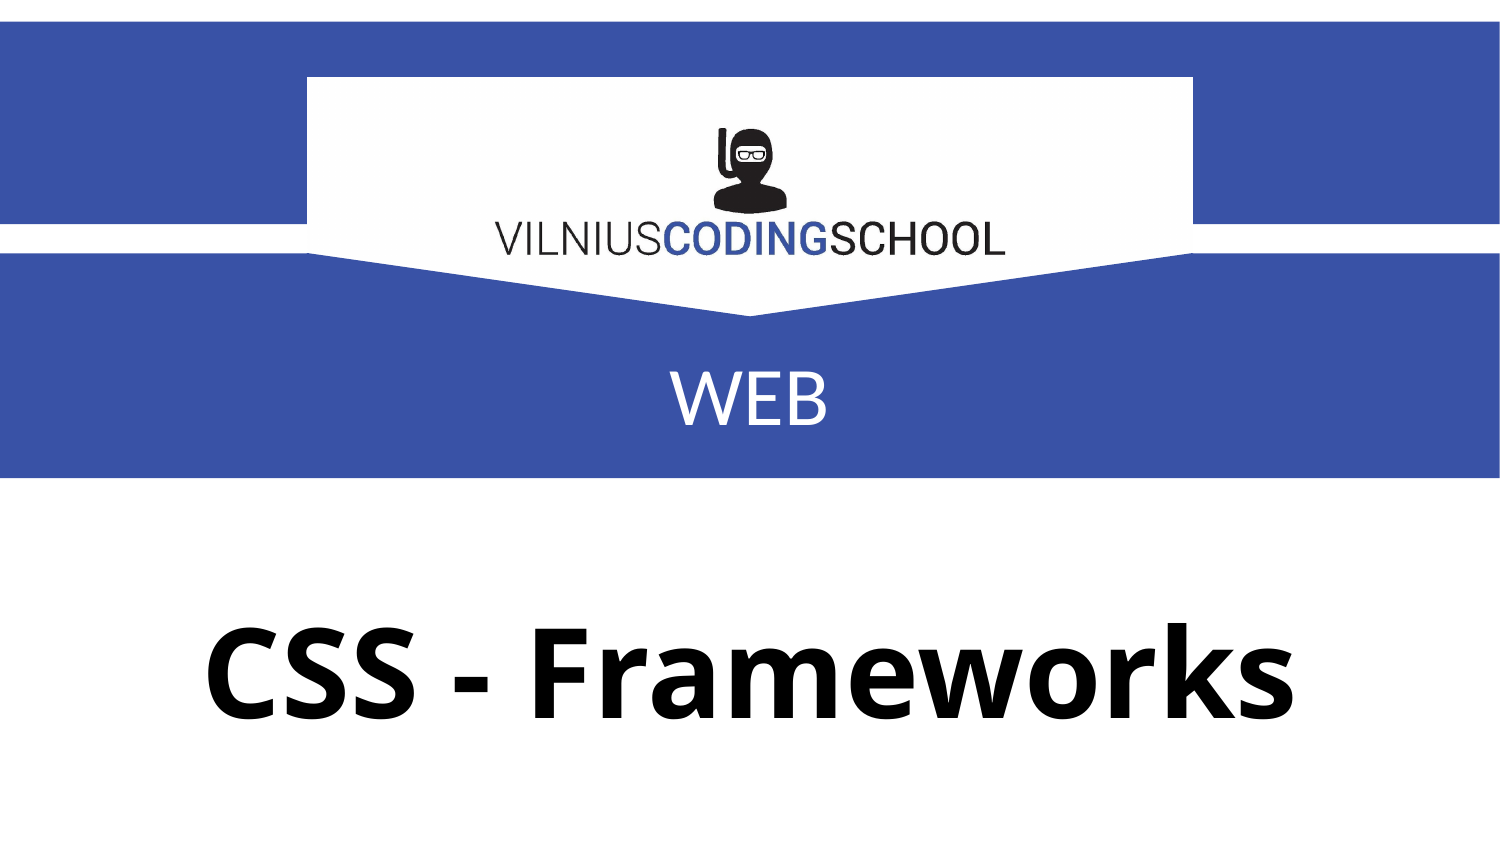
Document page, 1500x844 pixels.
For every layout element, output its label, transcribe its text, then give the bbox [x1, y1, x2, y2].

text_box CSS - Frameworks [80, 586, 1420, 703]
text_box WEB [332, 334, 1168, 451]
picture [307, 77, 1193, 318]
